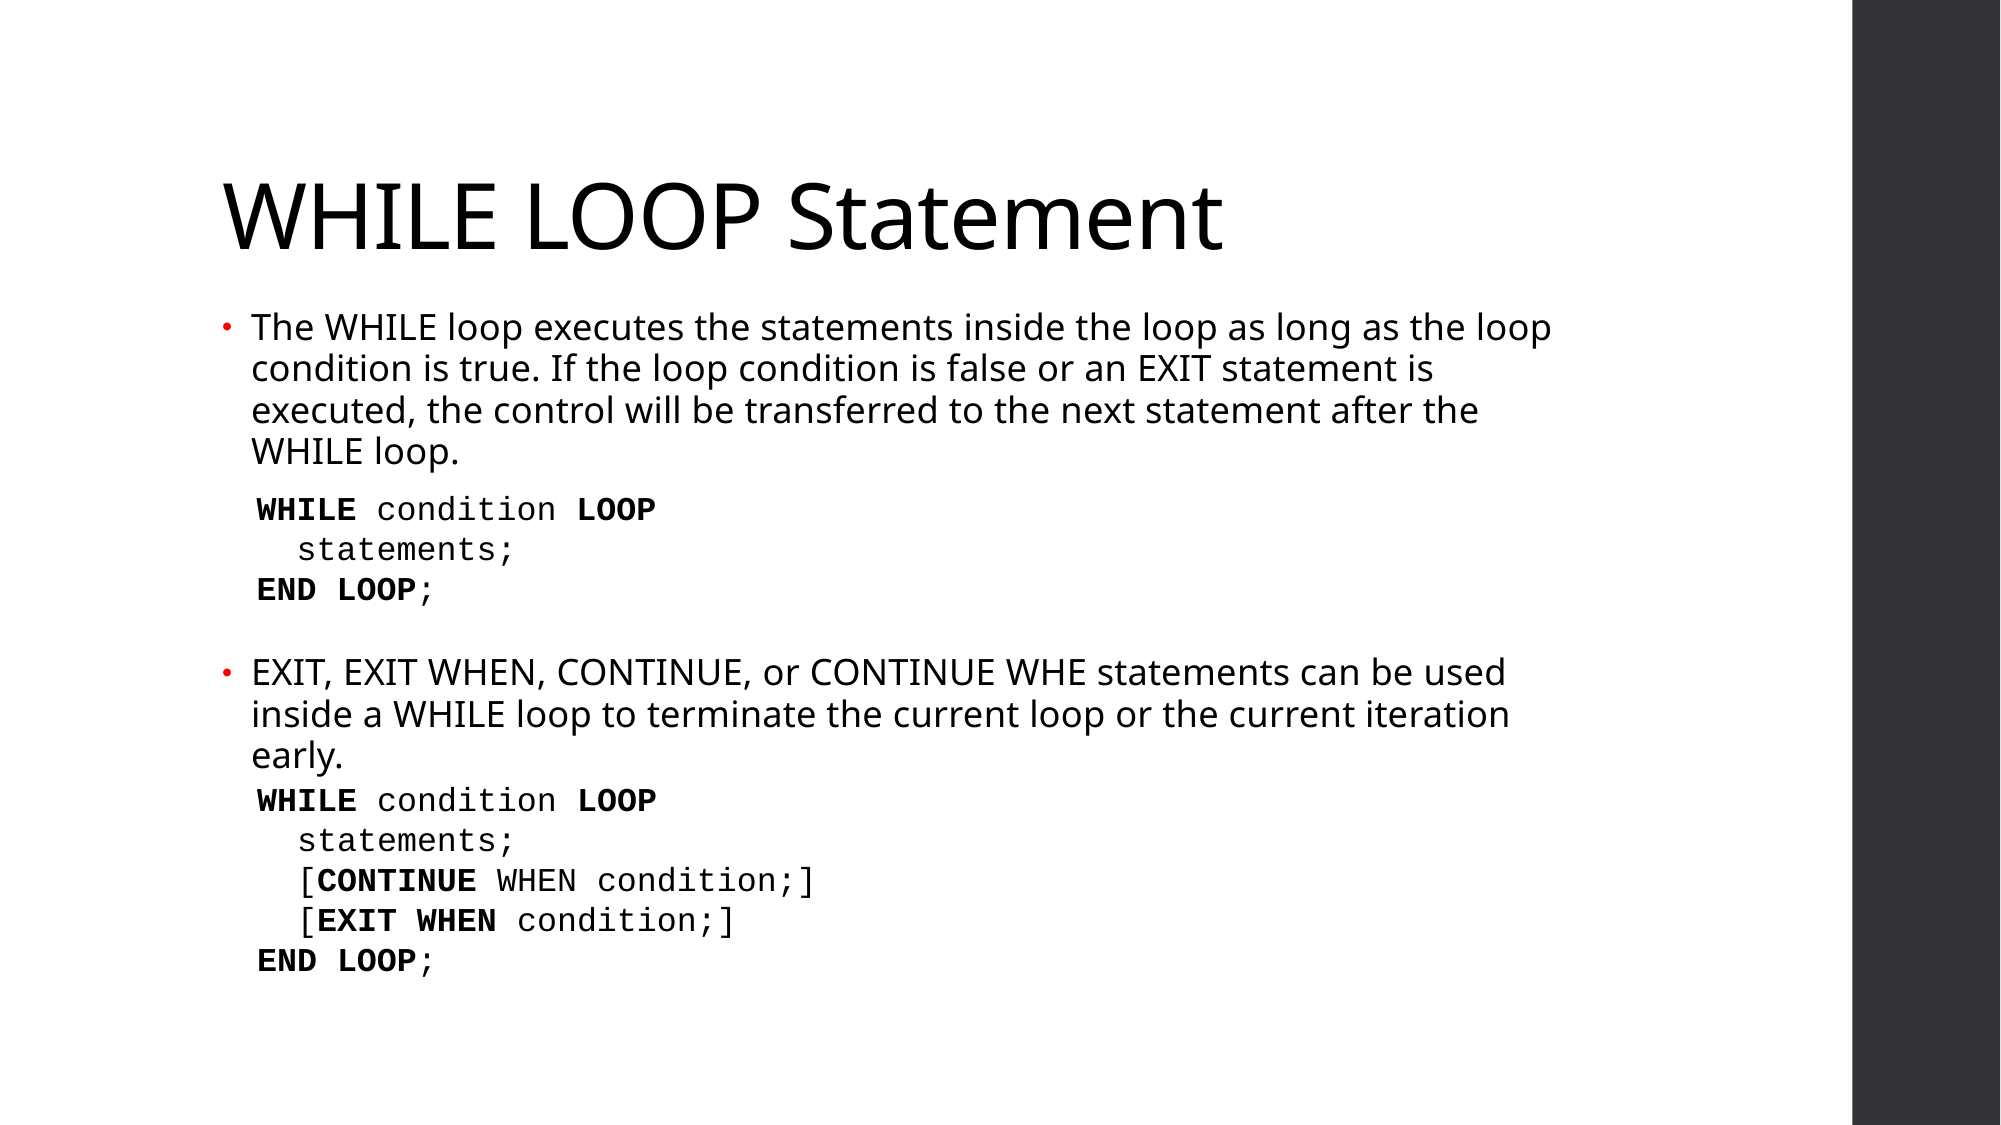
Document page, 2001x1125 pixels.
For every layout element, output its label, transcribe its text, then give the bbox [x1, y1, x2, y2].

text_box WHILE condition LOOP statements; END LOOP; [241, 479, 1127, 615]
list The WHILE loop executes the statements inside the loop as long as the loop condition is true. If the loop condition is false or an EXIT statement is executed, the control will be transferred to the next statement after the WHILE loop. EXIT, EXIT WHEN, CONTINUE, or CONTINUE WHE statements can be used inside a WHILE loop to terminate the current loop or the current iteration early. [206, 299, 1617, 785]
text_box WHILE condition LOOP statements; [CONTINUE WHEN condition;] [EXIT WHEN condition;] END LOOP; [242, 770, 1520, 986]
title WHILE LOOP Statement [206, 60, 1797, 278]
